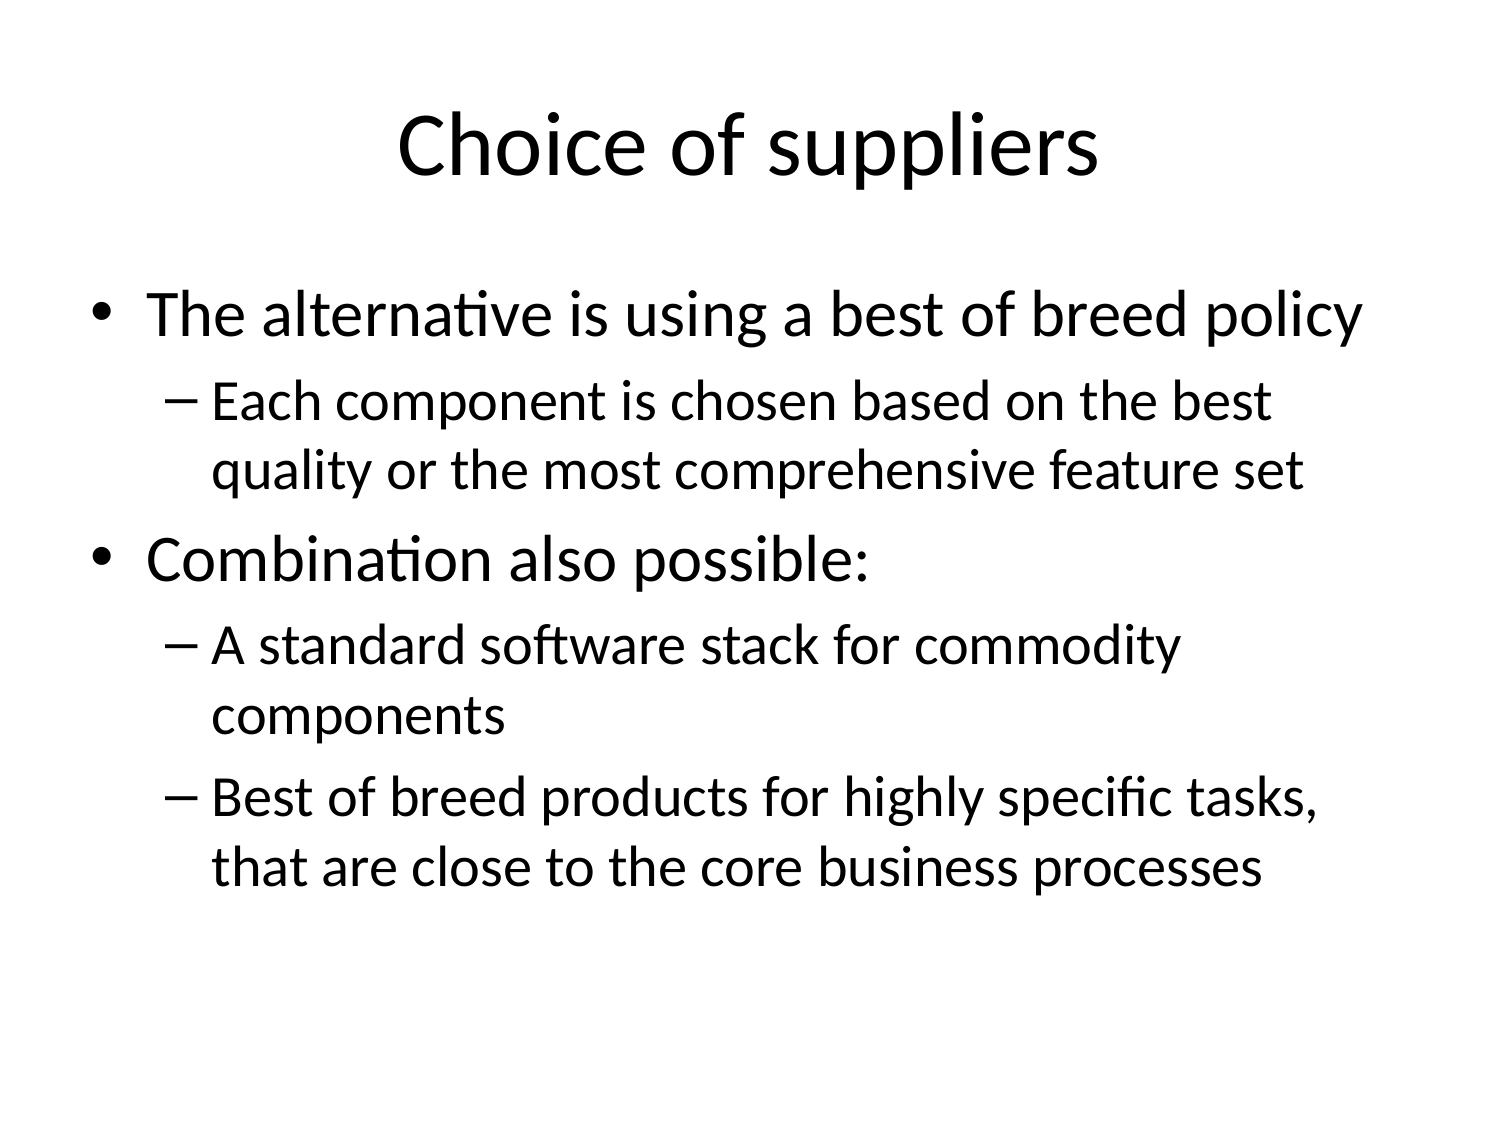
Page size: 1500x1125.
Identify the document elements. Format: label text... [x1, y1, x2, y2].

title Choice of suppliers [75, 45, 1425, 233]
list The alternative is using a best of breed policy Each component is chosen based on the best quality or the most comprehensive feature set Combination also possible: A standard software stack for commodity components Best of breed products for highly specific tasks, that are close to the core business processes [75, 262, 1425, 1050]
